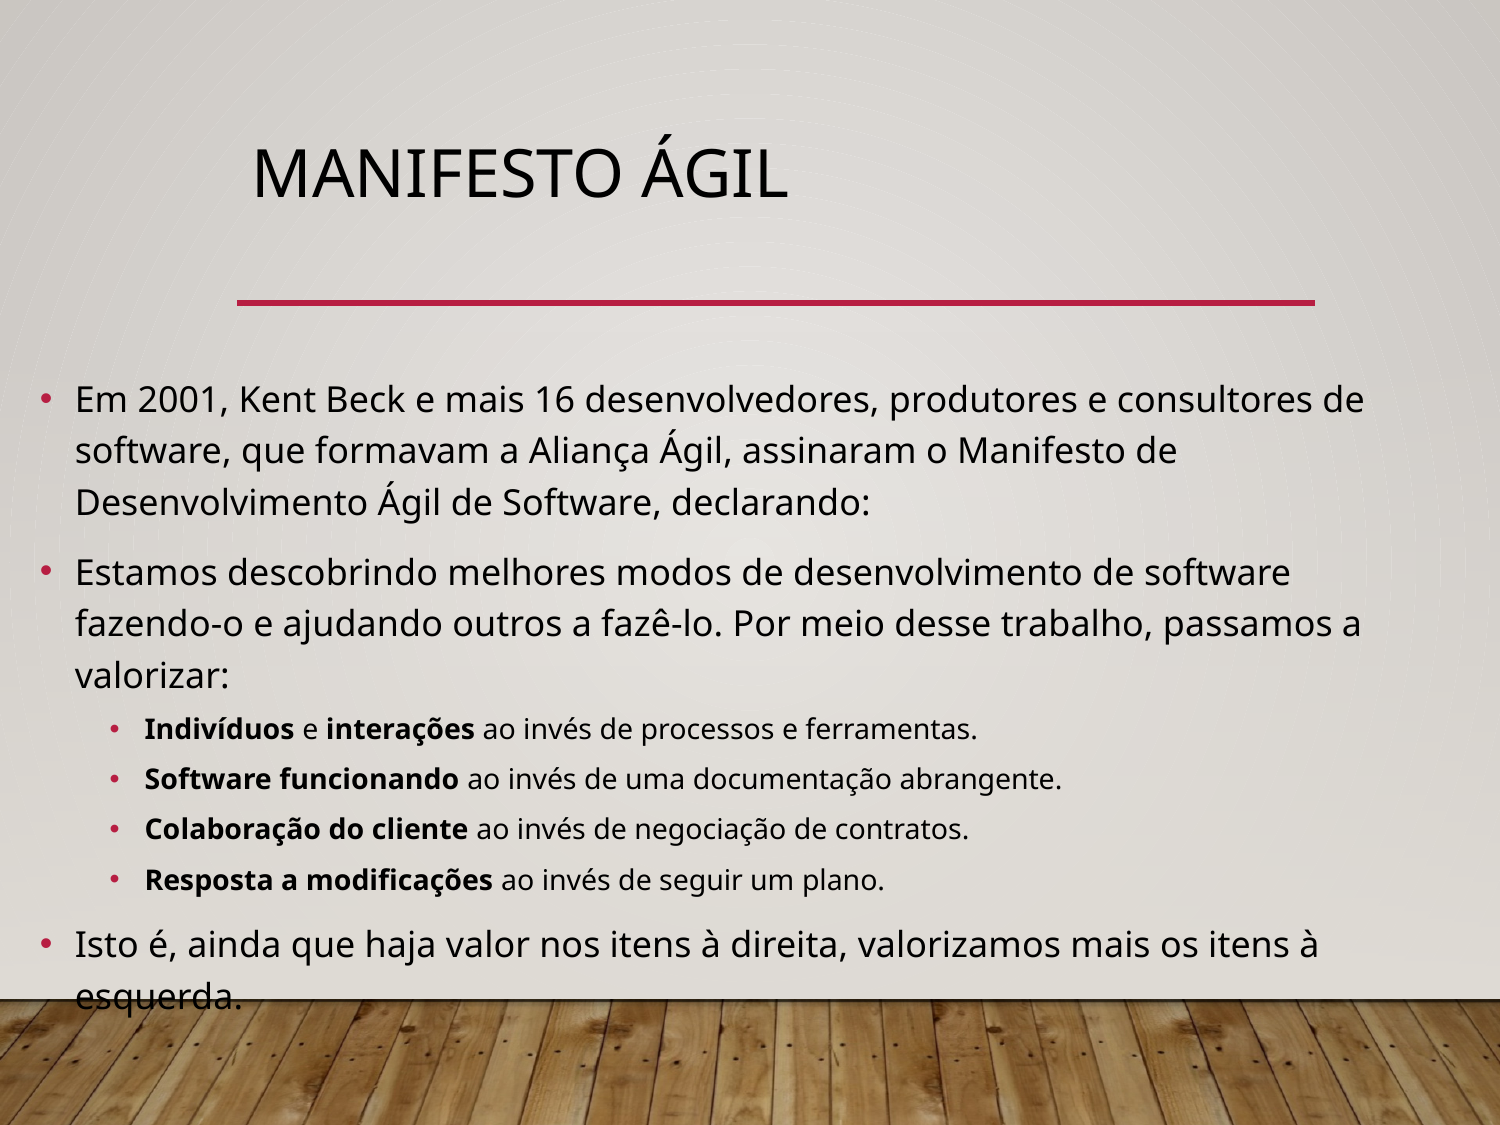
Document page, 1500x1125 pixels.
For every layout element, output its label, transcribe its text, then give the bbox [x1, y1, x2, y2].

title Manifesto Ágil [236, 131, 1315, 305]
picture [0, 999, 1500, 1125]
list Em 2001, Kent Beck e mais 16 desenvolvedores, produtores e consultores de software, que formavam a Aliança Ágil, assinaram o Manifesto de Desenvolvimento Ágil de Software, declarando: Estamos descobrindo melhores modos de desenvolvimento de software fazendo-o e ajudando outros a fazê-lo. Por meio desse trabalho, passamos a valorizar: Indivíduos e interações ao invés de processos e ferramentas. Software funcionando ao invés de uma documentação abrangente. Colaboração do cliente ao invés de negociação de contratos. Resposta a modificações ao invés de seguir um plano. Isto é, ainda que haja valor nos itens à direita, valorizamos mais os itens à esquerda. [24, 360, 1463, 1028]
